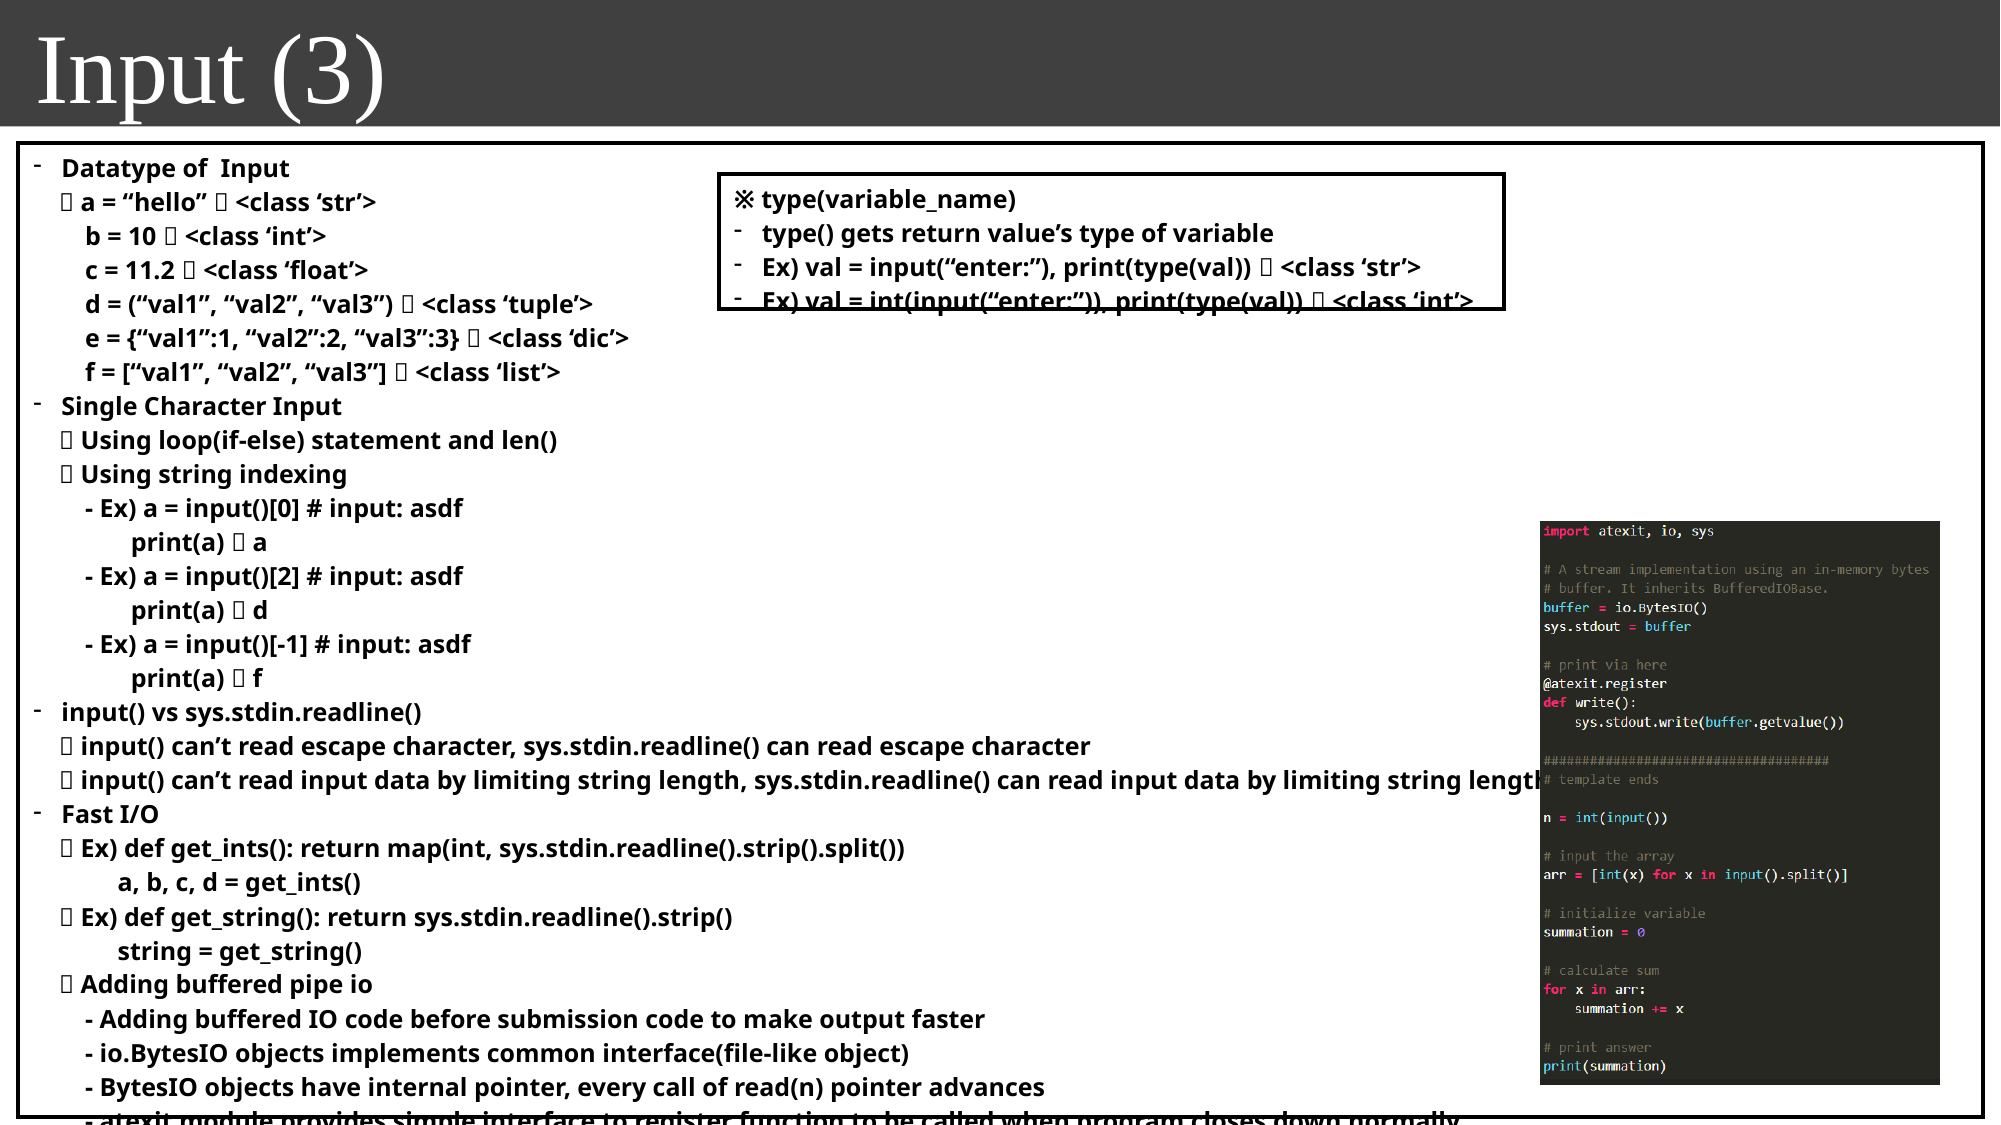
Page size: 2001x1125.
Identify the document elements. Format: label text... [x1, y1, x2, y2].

text_box Input (3) [20, 0, 1243, 131]
table_header ※ type(variable_name) type() gets return value’s type of variable Ex) val = input(“enter:”), print(type(val))  <class ‘str’> Ex) val = int(input(“enter:”)), print(type(val))  <class ‘int’> [721, 176, 1502, 307]
picture [1540, 521, 1940, 1085]
table_header Datatype of Input  a = “hello”  <class ‘str’> b = 10  <class ‘int’> c = 11.2  <class ‘float’> d = (“val1”, “val2”, “val3”)  <class ‘tuple’> e = {“val1”:1, “val2”:2, “val3”:3}  <class ‘dic’> f = [“val1”, “val2”, “val3”]  <class ‘list’> Single Character Input  Using loop(if-else) statement and len()  Using string indexing - Ex) a = input()[0] # input: asdf print(a)  a - Ex) a = input()[2] # input: asdf print(a)  d - Ex) a = input()[-1] # input: asdf print(a)  f input() vs sys.stdin.readline()  input() can’t read escape character, sys.stdin.readline() can read escape character  input() can’t read input data by limiting string length, sys.stdin.readline() can read input data by limiting string length Fast I/O  Ex) def get_ints(): return map(int, sys.stdin.readline().strip().split()) a, b, c, d = get_ints()  Ex) def get_string(): return sys.stdin.readline().strip() string = get_string()  Adding buffered pipe io - Adding buffered IO code before submission code to make output faster - io.BytesIO objects implements common interface(file-like object) - BytesIO objects have internal pointer, every call of read(n) pointer advances - atexit module provides simple interface to register function to be called when program closes down normally - Ex) input = io.BytesIO(os.read(0, os.fstat(0).st_size)).readline s = input().decode() sys.stdout.write(str(n)+”\n”)#integer, write(s)#string, write(“ “.join(map(str,arr))+”\n”) #array(list) [20, 145, 1981, 1115]
